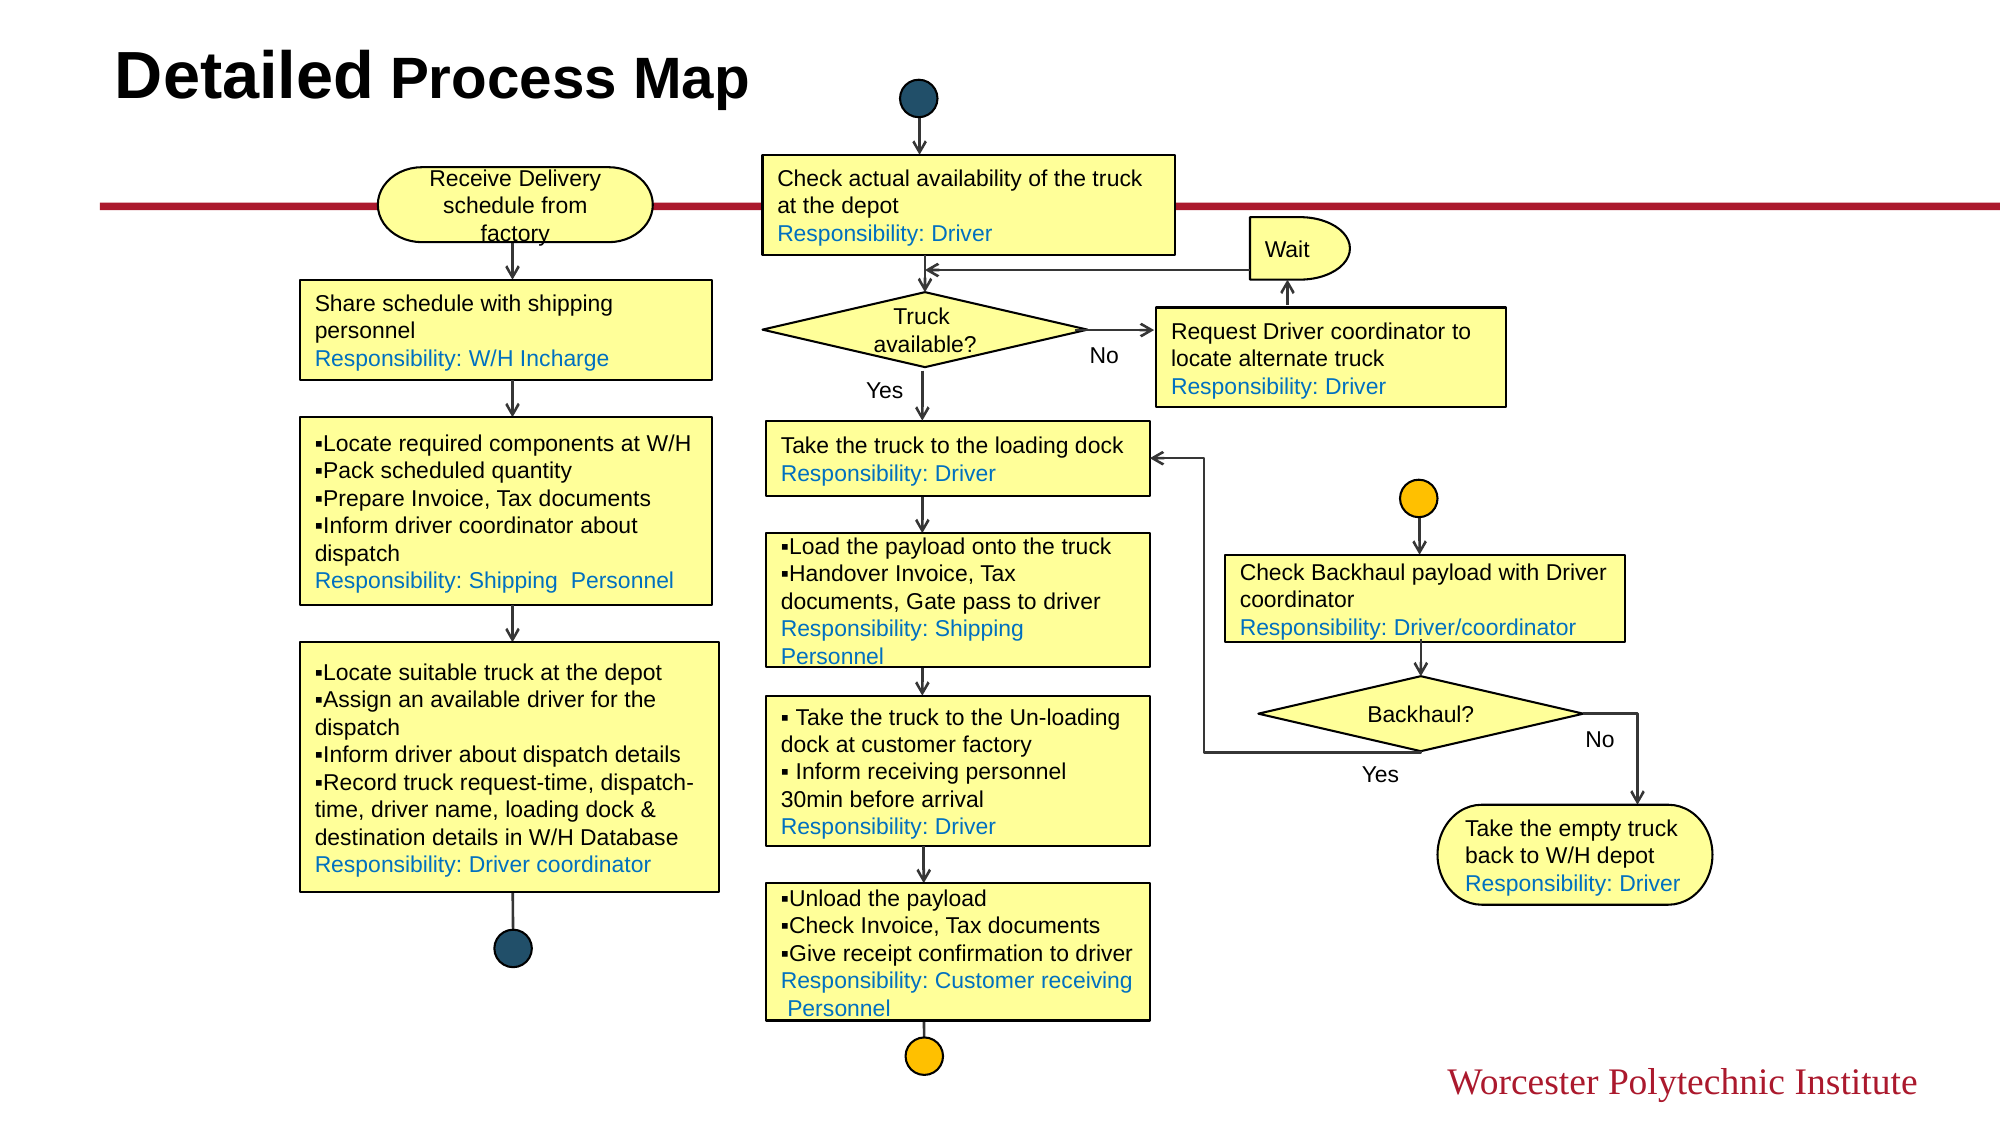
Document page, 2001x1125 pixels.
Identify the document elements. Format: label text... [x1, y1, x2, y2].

text_box Truck available? [760, 291, 1065, 369]
title Detailed Process Map [99, 57, 1900, 189]
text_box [1138, 468, 1433, 741]
text_box RESULTS [1075, 332, 1143, 339]
text_box ▪Locate suitable truck at the depot ▪Assign an available driver for the dispatch ▪Inform driver about dispatch details ▪Record truck request-time, dispatch-time, driver name, loading dock & destination details in W/H Database Responsibility: Driver coordinator [298, 640, 721, 894]
text_box ▪Locate required components at W/H ▪Pack scheduled quantity ▪Prepare Invoice, Tax documents ▪Inform driver coordinator about dispatch Responsibility: Shipping Personnel [298, 415, 714, 606]
table_cell 19 [918, 694, 925, 701]
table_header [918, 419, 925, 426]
text_box Backhaul? [1432, 678, 1561, 751]
text_box [492, 928, 534, 970]
text_box Receive Delivery schedule from factory [376, 189, 655, 245]
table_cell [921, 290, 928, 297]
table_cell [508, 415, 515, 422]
text_box Check Backhaul payload with Driver coordinator Responsibility: Driver/coordinator [1438, 553, 1627, 644]
text_box Take the truck to the loading dock Responsibility: Driver [764, 419, 1152, 497]
text_box No [1065, 321, 1143, 387]
table_cell 1520 [920, 1035, 928, 1058]
text_box [916, 124, 924, 160]
text_box Wait [1248, 215, 1352, 282]
table_cell 1 [920, 881, 927, 888]
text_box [1582, 712, 1639, 806]
text_box Take the empty truck back to W/H depot Responsibility: Driver [1435, 802, 1715, 907]
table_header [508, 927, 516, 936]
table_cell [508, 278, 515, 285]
text_box Yes [845, 356, 924, 419]
text_box ▪Unload the payload ▪Check Invoice, Tax documents ▪Give receipt confirmation to driver Responsibility: Customer receiving Personnel [764, 881, 1152, 1022]
text_box [508, 640, 515, 647]
text_box [918, 531, 925, 538]
text_box Share schedule with shipping personnel Responsibility: W/H Incharge [298, 278, 714, 381]
text_box Check actual availability of the truck at the depot Responsibility: Driver [761, 189, 1177, 256]
text_box Request Driver coordinator to locate alternate truck Responsibility: Driver [1154, 306, 1508, 409]
text_box No [1561, 705, 1639, 771]
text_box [922, 988, 926, 1053]
text_box ▪ Take the truck to the Un-loading dock at customer factory ▪ Inform receiving personnel 30min before arrival Responsibility: Driver [764, 694, 1152, 847]
text_box ▪Load the payload onto the truck ▪Handover Invoice, Tax documents, Gate pass to driver Responsibility: Shipping Personnel [764, 531, 1133, 669]
text_box Yes [1341, 754, 1420, 806]
text_box [903, 1036, 945, 1077]
